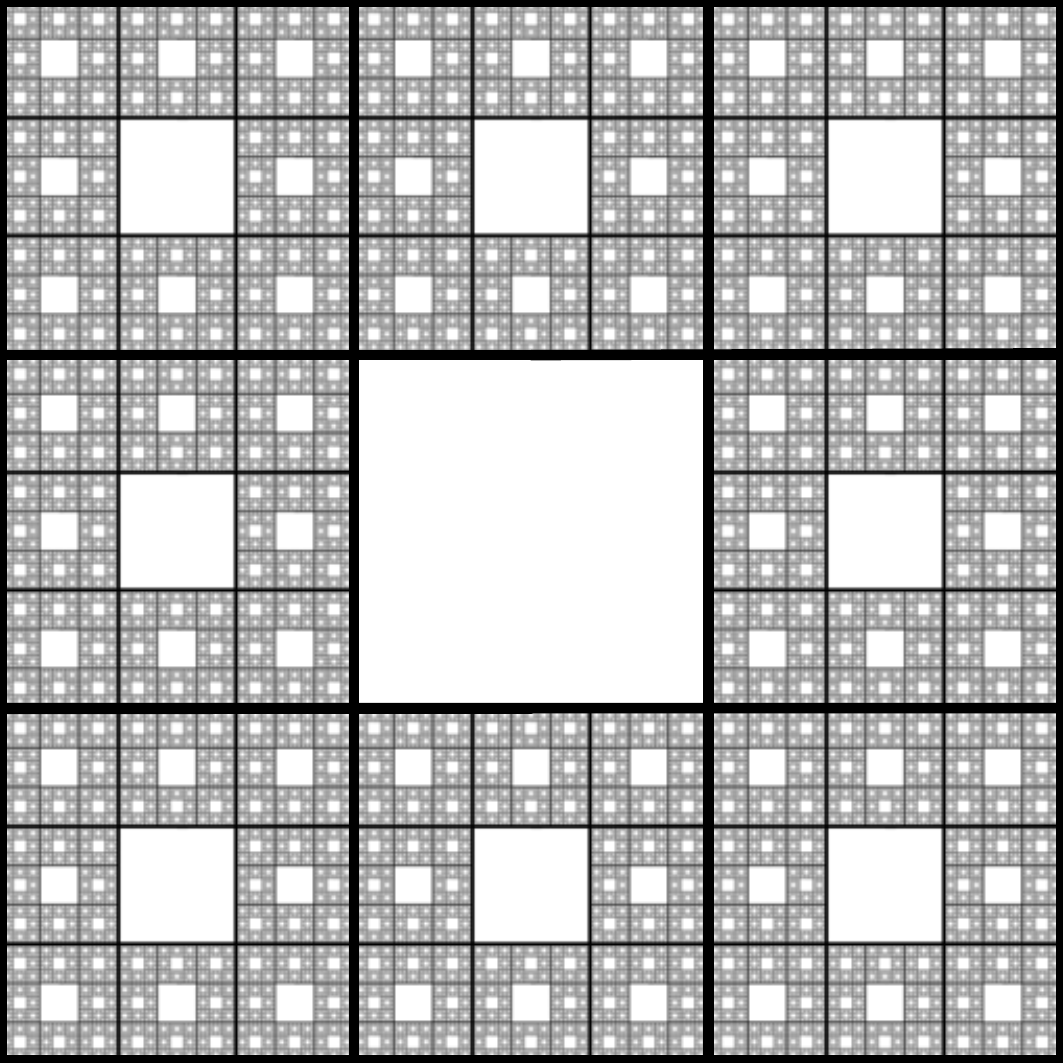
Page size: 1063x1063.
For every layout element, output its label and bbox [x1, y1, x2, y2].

picture [7, 714, 349, 1055]
picture [7, 360, 349, 702]
picture [714, 360, 1056, 702]
picture [714, 7, 1056, 349]
picture [359, 7, 703, 350]
picture [7, 7, 349, 350]
picture [359, 714, 703, 1055]
picture [714, 714, 1056, 1055]
